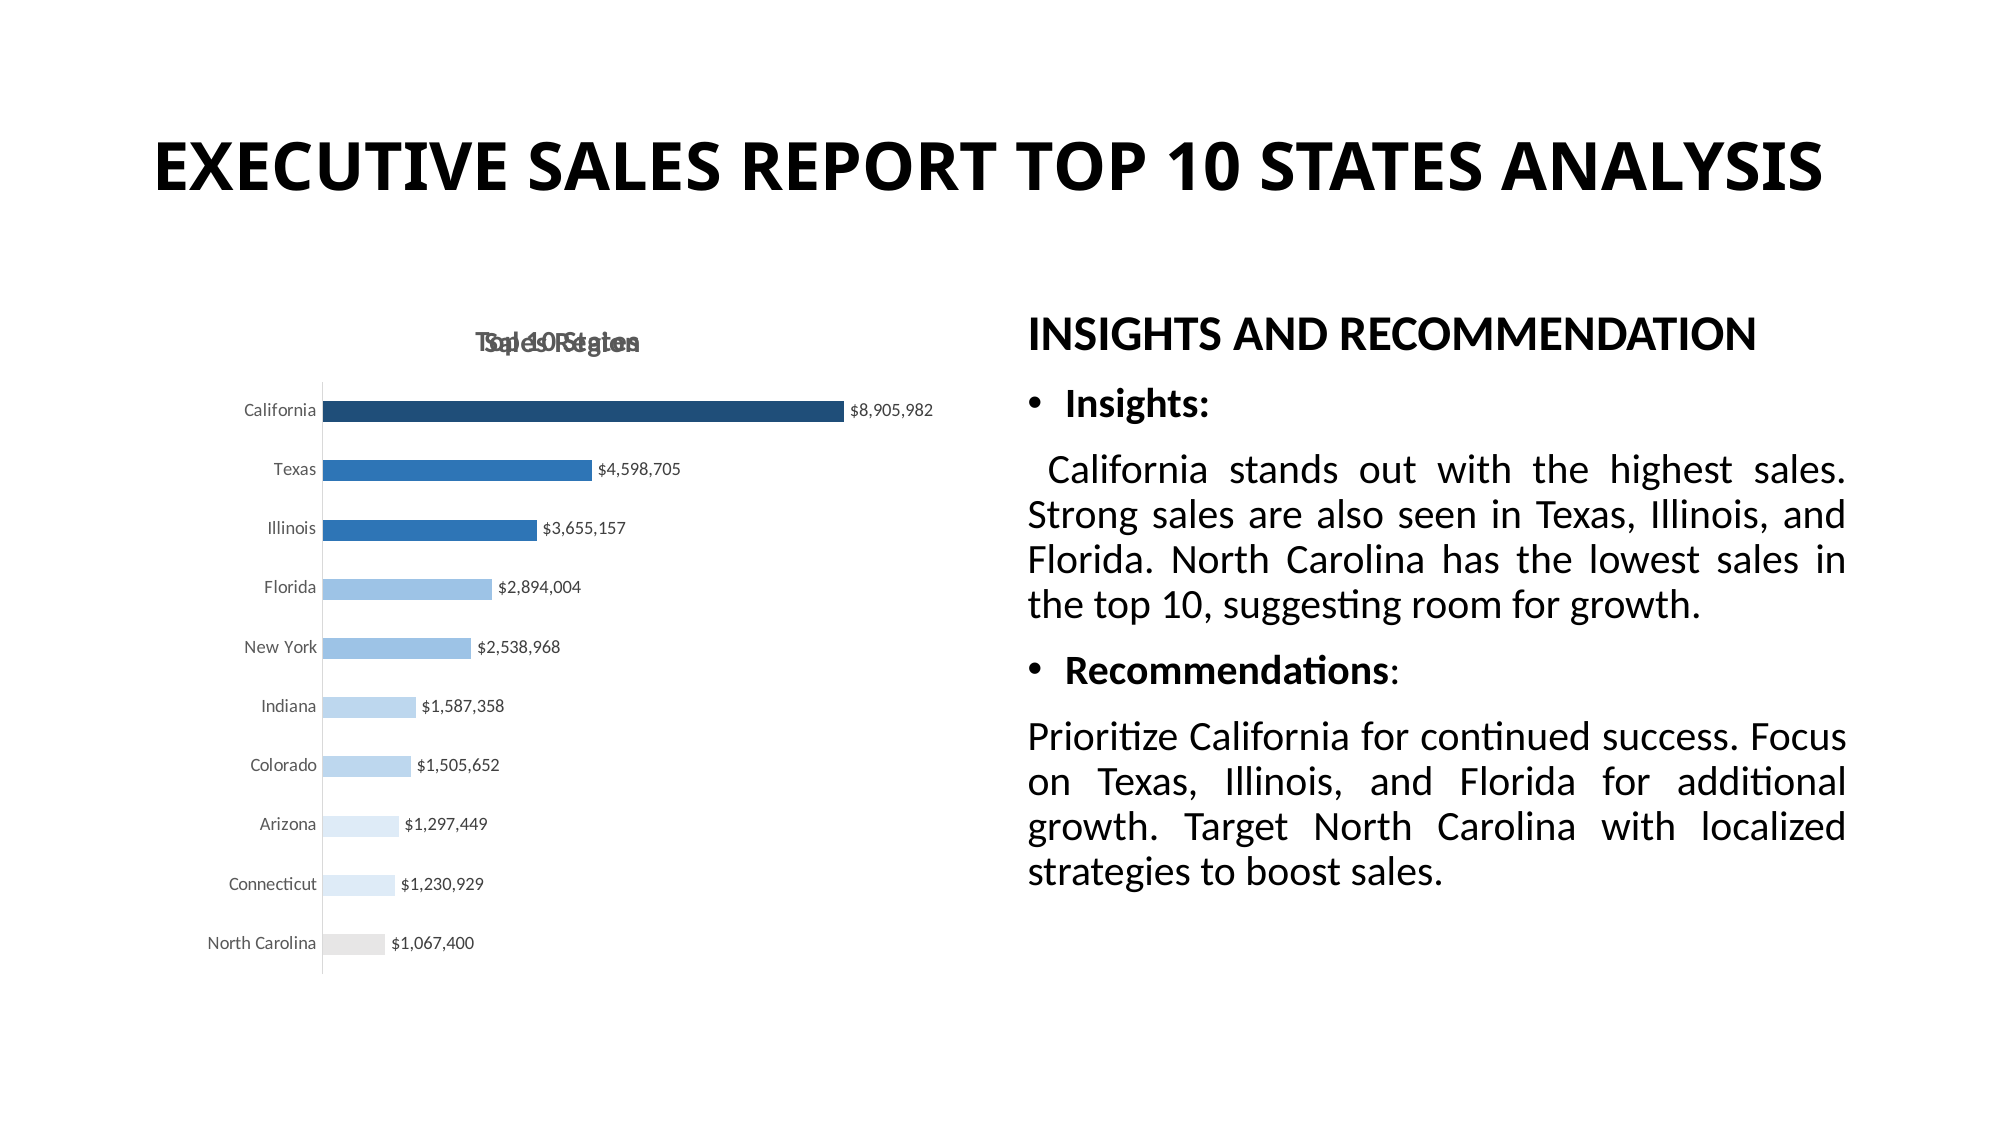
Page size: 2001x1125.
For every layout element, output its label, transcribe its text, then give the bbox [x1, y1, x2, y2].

chart [137, 299, 988, 1014]
list INSIGHTS AND RECOMMENDATION Insights: California stands out with the highest sales. Strong sales are also seen in Texas, Illinois, and Florida. North Carolina has the lowest sales in the top 10, suggesting room for growth. Recommendations: Prioritize California for continued success. Focus on Texas, Illinois, and Florida for additional growth. Target North Carolina with localized strategies to boost sales. [1012, 299, 1863, 1014]
title EXECUTIVE SALES REPORT TOP 10 STATES ANALYSIS [137, 59, 1863, 278]
